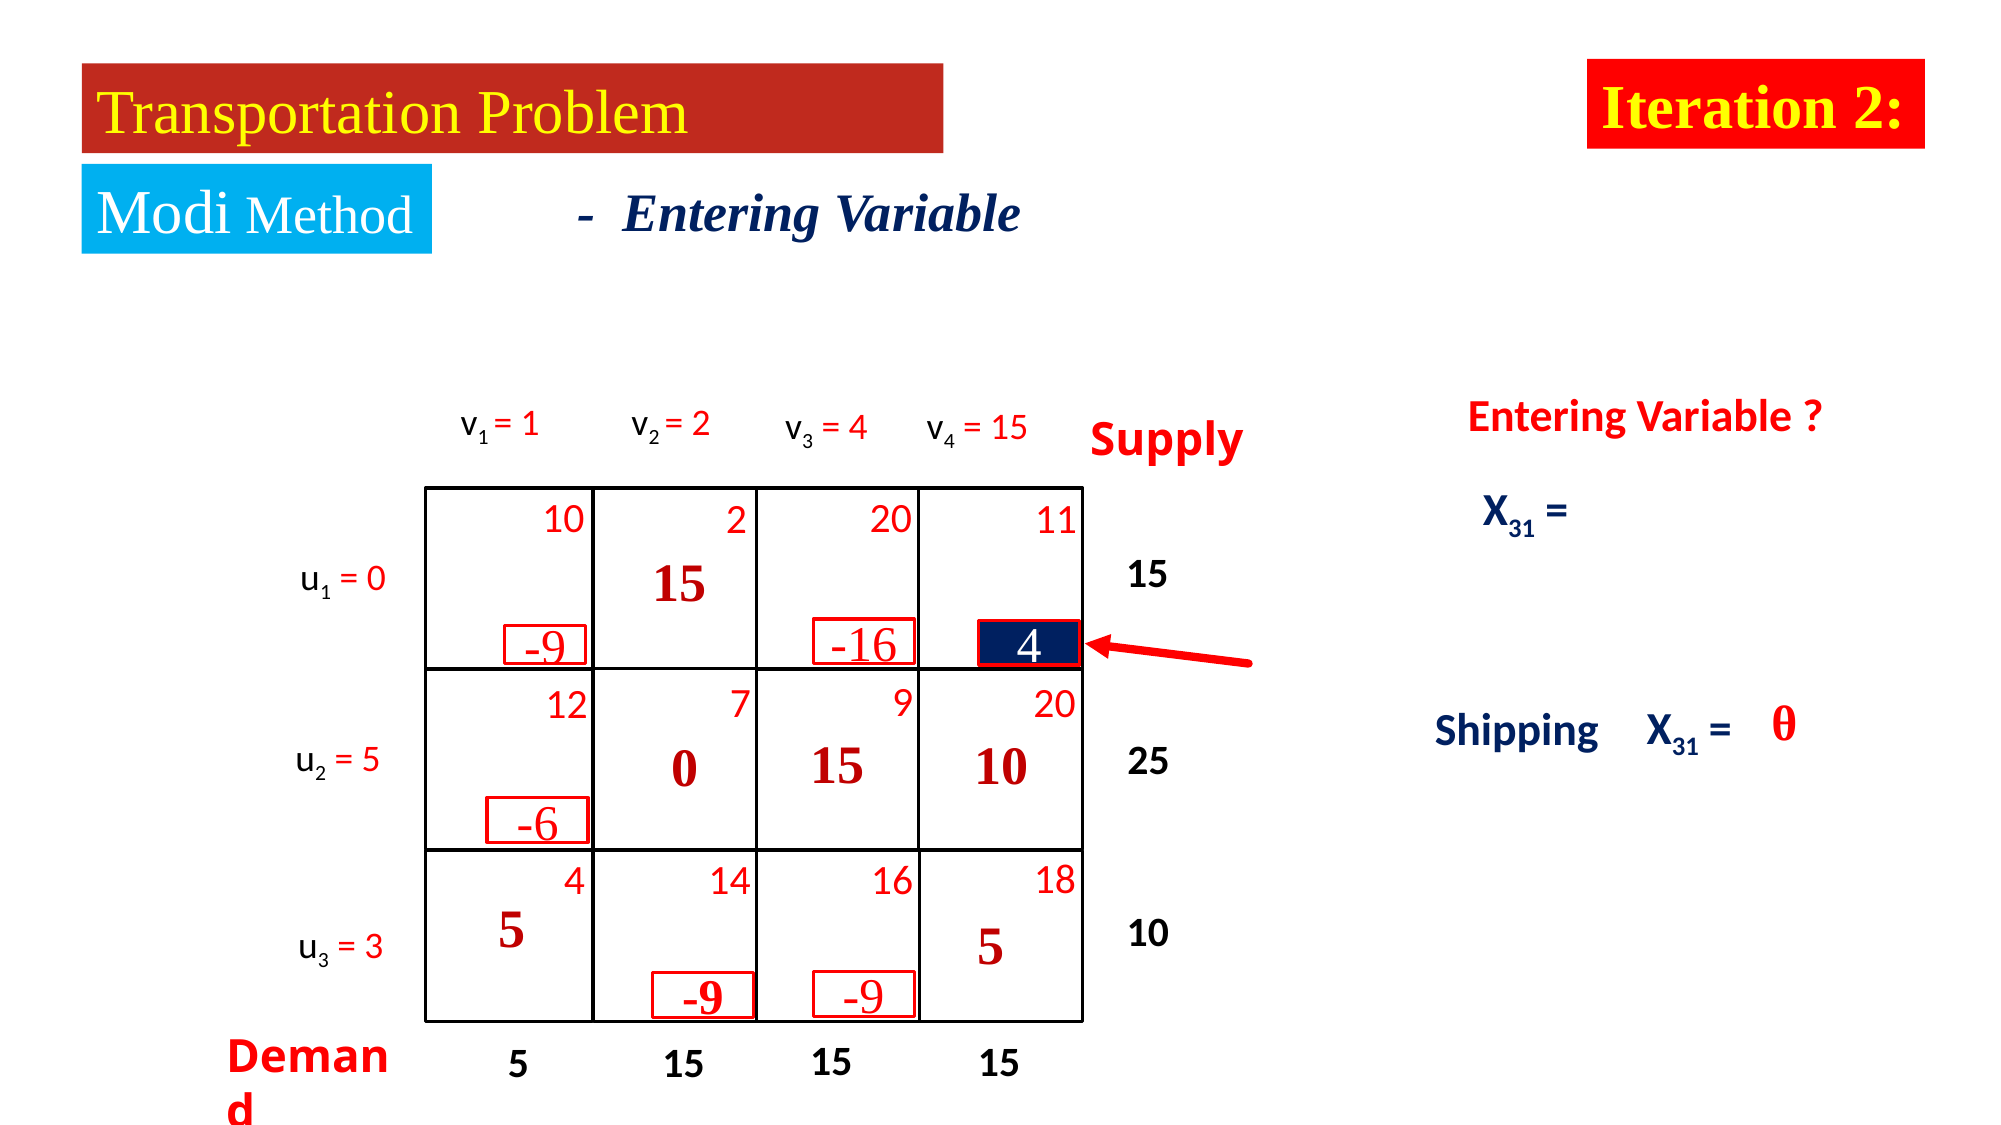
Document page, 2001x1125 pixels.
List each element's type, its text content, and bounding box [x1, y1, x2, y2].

text_box Iteration 2: [1587, 58, 1925, 149]
text_box 15 [957, 1032, 1041, 1113]
text_box 15 [642, 1032, 726, 1115]
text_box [425, 850, 1083, 1022]
text_box [424, 667, 517, 851]
text_box Demand [211, 1019, 428, 1125]
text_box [275, 526, 403, 999]
text_box 5 [476, 1032, 560, 1114]
text_box Supply [1075, 402, 1264, 472]
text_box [431, 371, 1054, 481]
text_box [1084, 643, 1249, 664]
text_box Modi Method [81, 163, 432, 254]
text_box ᶿ [1775, 703, 1840, 819]
text_box [424, 486, 517, 667]
text_box X31 = [1467, 453, 1611, 570]
text_box - Entering Variable [562, 169, 1056, 250]
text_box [522, 478, 1107, 919]
text_box 25 [1112, 704, 1190, 811]
text_box -6 [485, 796, 517, 844]
text_box -9 [503, 624, 517, 665]
text_box X31 = [1630, 638, 1775, 822]
text_box Shipping [1419, 691, 1641, 763]
text_box 15 [1112, 518, 1189, 624]
text_box 15 [790, 1032, 873, 1113]
text_box 10 [1106, 876, 1190, 983]
text_box Entering Variable ? [1452, 343, 1922, 482]
text_box Transportation Problem [81, 63, 944, 154]
